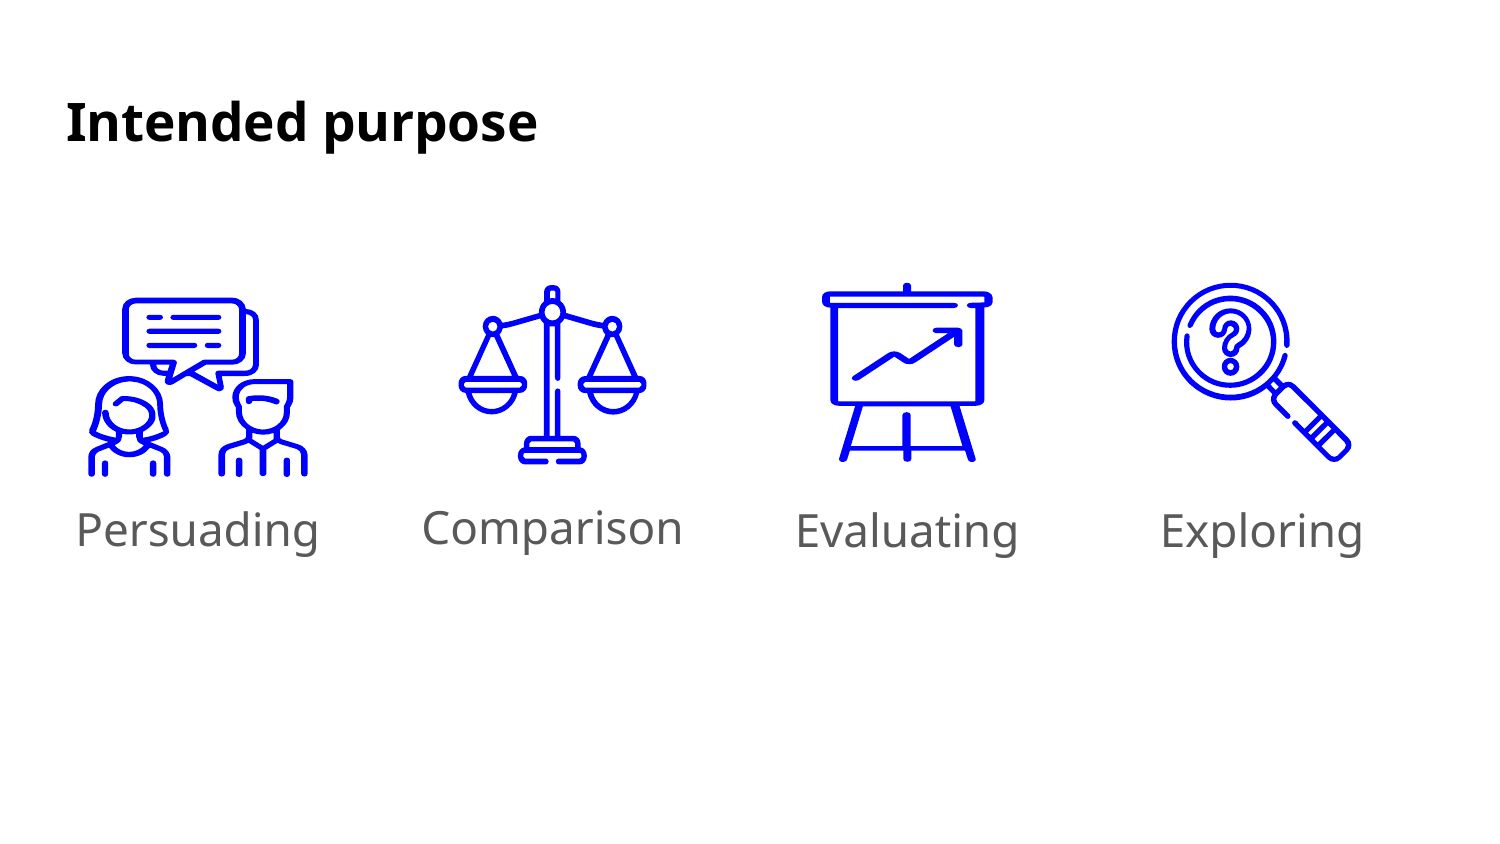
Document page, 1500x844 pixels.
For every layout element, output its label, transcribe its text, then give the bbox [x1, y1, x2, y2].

list Evaluating [750, 478, 1065, 573]
list Comparison [395, 475, 711, 570]
text_box [458, 285, 647, 465]
list Exploring [1104, 478, 1420, 573]
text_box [88, 297, 308, 478]
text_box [1171, 282, 1353, 463]
list Persuading [40, 477, 356, 571]
title Intended purpose [51, 72, 1449, 167]
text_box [821, 282, 993, 463]
